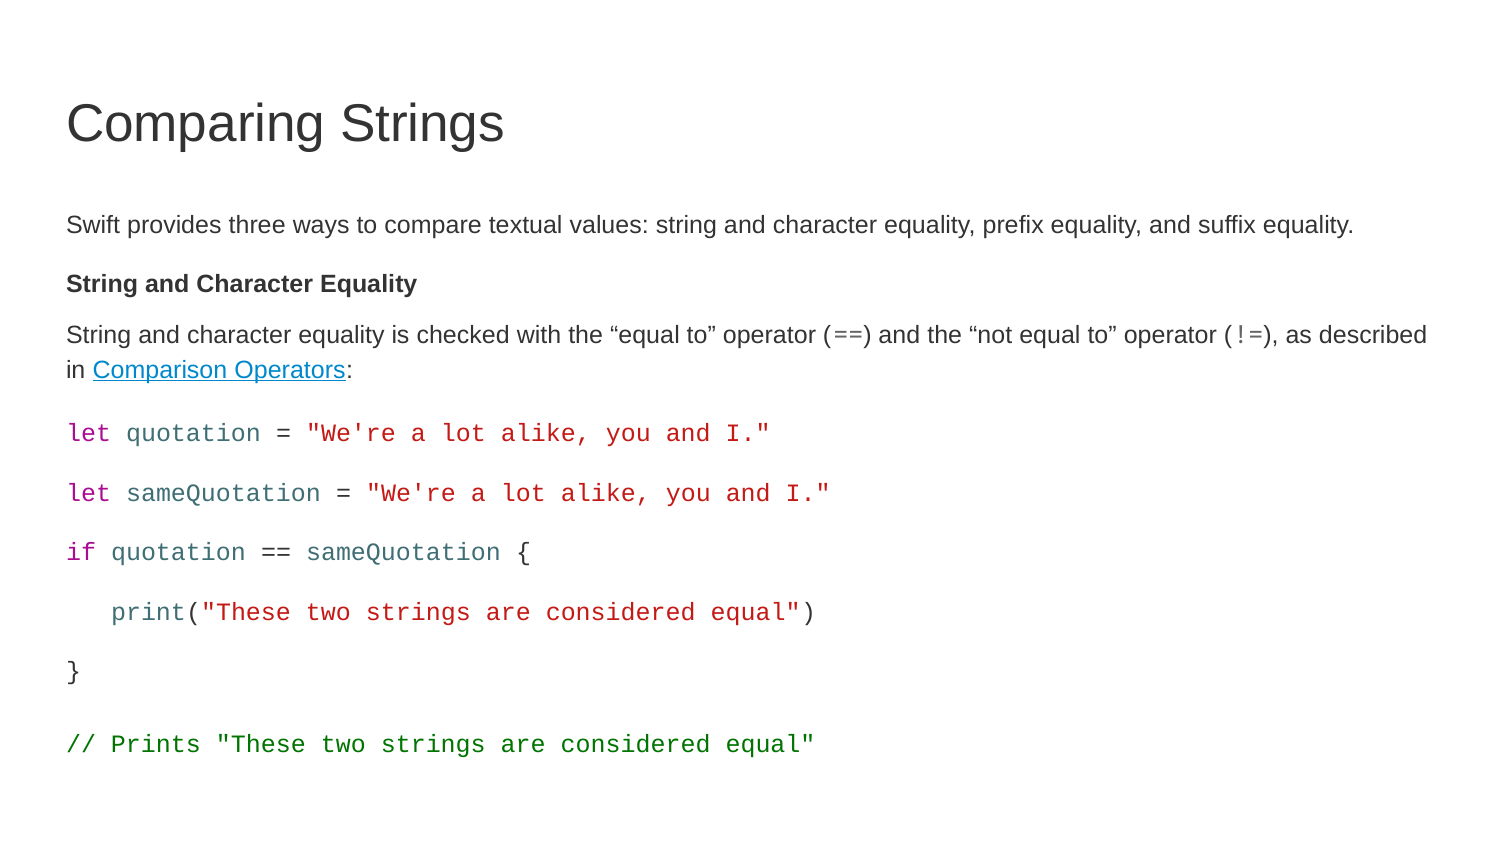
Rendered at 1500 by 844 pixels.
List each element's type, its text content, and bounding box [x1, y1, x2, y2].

list Swift provides three ways to compare textual values: string and character equality, prefix equality, and suffix equality. String and Character Equality String and character equality is checked with the “equal to” operator (==) and the “not equal to” operator (!=), as described in Comparison Operators: let quotation = "We're a lot alike, you and I." let sameQuotation = "We're a lot alike, you and I." if quotation == sameQuotation { print("These two strings are considered equal") } // Prints "These two strings are considered equal" [51, 189, 1449, 750]
title Comparing Strings [51, 72, 1449, 167]
